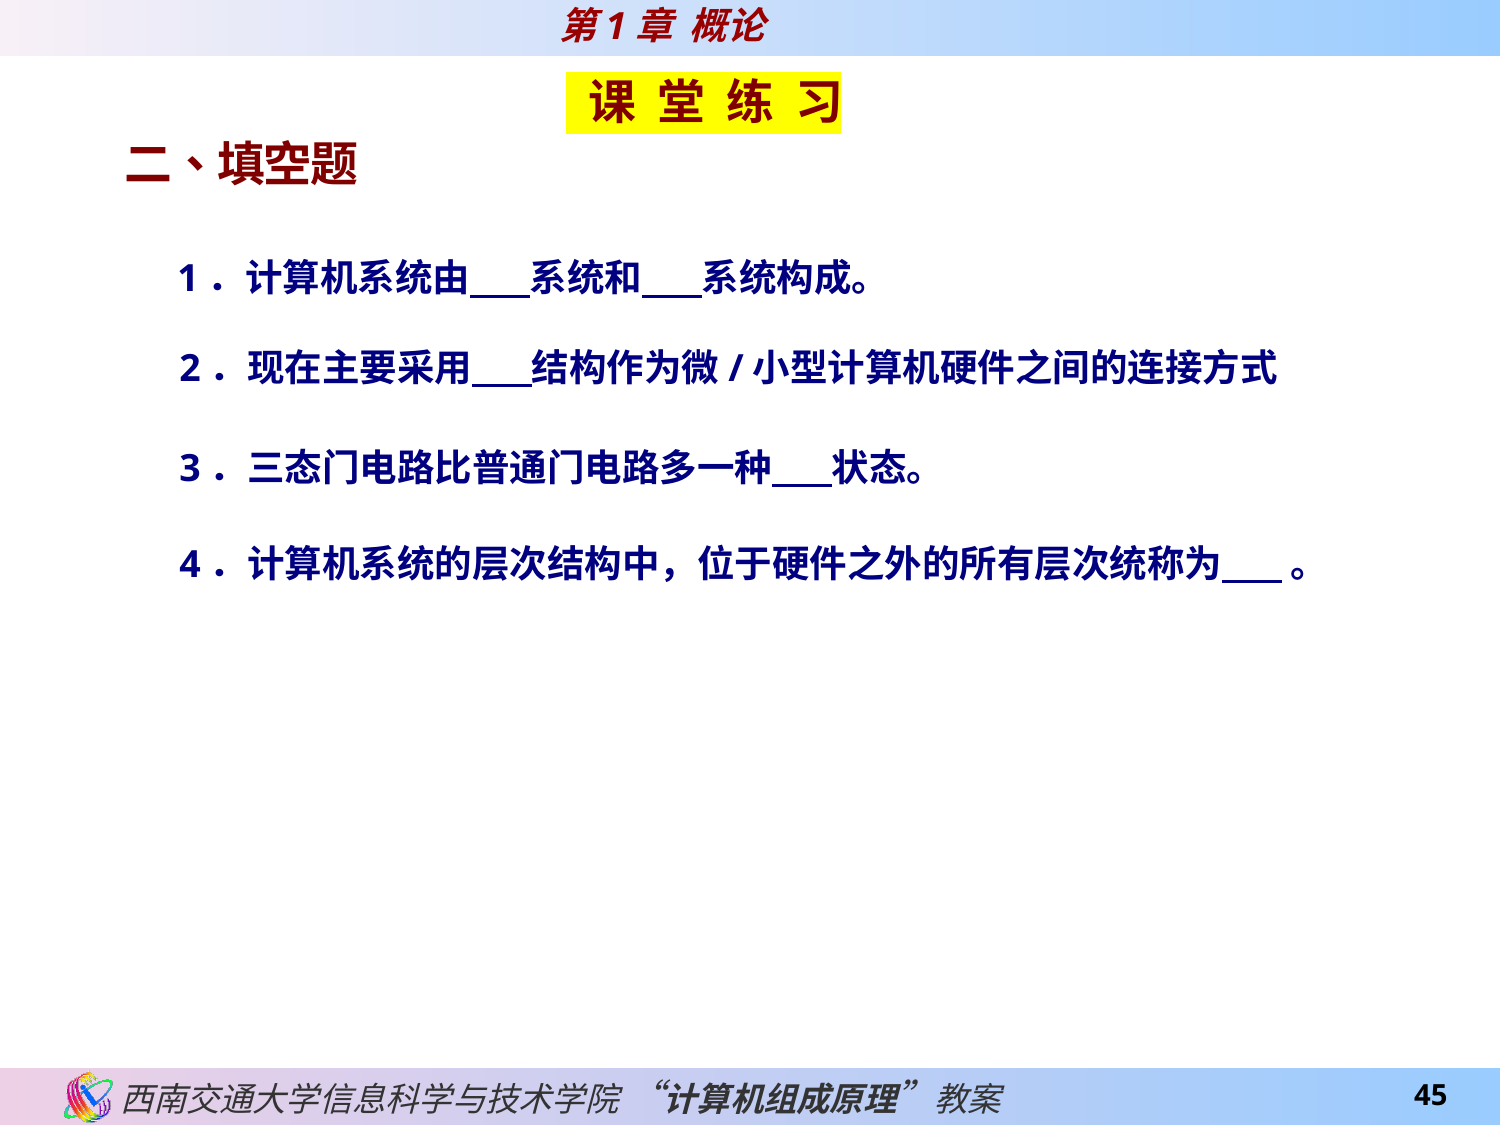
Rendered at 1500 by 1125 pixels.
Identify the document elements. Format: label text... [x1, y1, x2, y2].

text_box 3．三态门电路比普通门电路多一种 状态。 [164, 436, 1500, 497]
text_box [124, 71, 1284, 227]
text_box 2．现在主要采用 结构作为微/小型计算机硬件之间的连接方式 [164, 336, 1500, 397]
text_box 1．计算机系统由 系统和 系统构成。 [162, 247, 1500, 307]
picture [62, 1068, 114, 1124]
text_box 4．计算机系统的层次结构中，位于硬件之外的所有层次统称为 。 [164, 532, 1498, 593]
